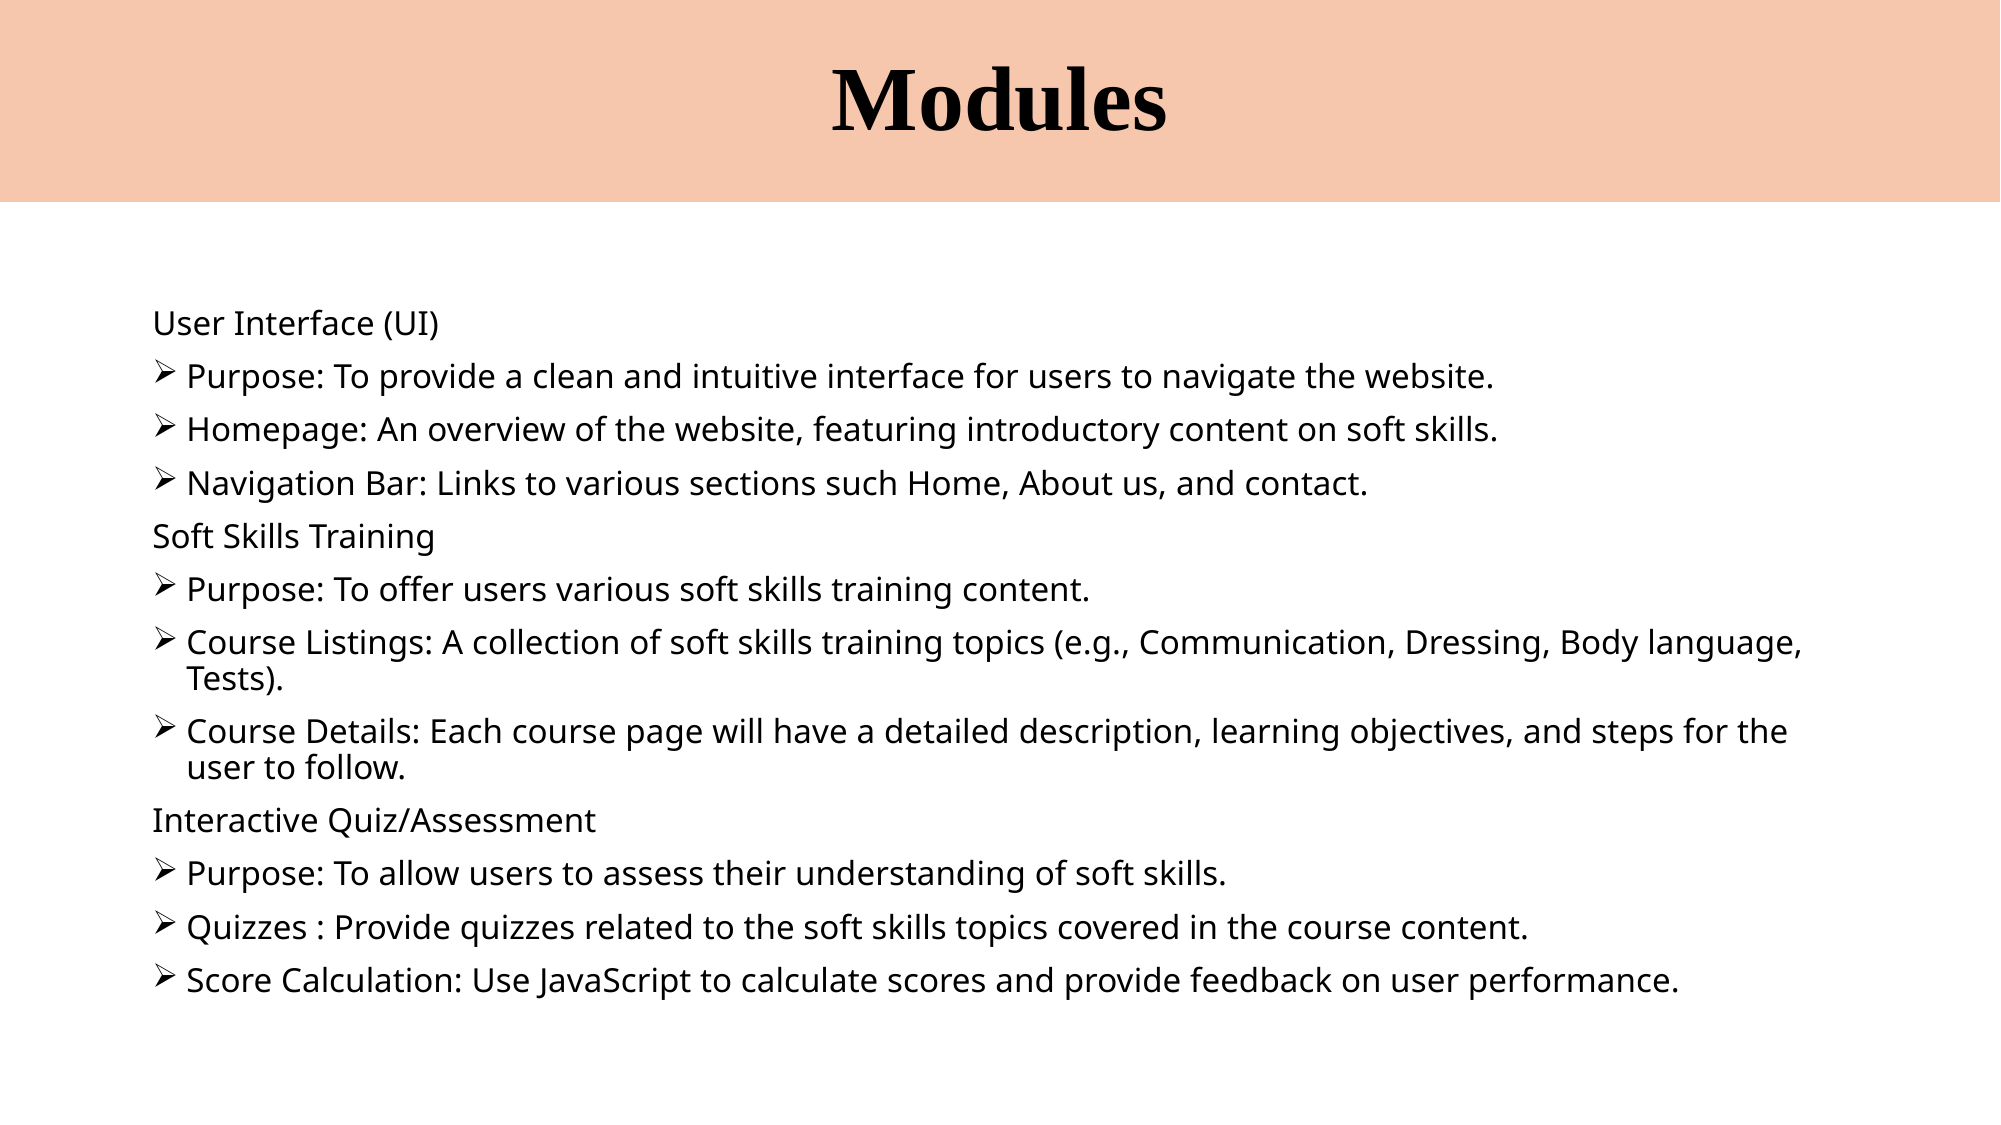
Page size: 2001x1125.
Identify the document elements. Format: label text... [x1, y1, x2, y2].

list User Interface (UI) Purpose: To provide a clean and intuitive interface for users to navigate the website. Homepage: An overview of the website, featuring introductory content on soft skills. Navigation Bar: Links to various sections such Home, About us, and contact. Soft Skills Training Purpose: To offer users various soft skills training content. Course Listings: A collection of soft skills training topics (e.g., Communication, Dressing, Body language, Tests). Course Details: Each course page will have a detailed description, learning objectives, and steps for the user to follow. Interactive Quiz/Assessment Purpose: To allow users to assess their understanding of soft skills. Quizzes : Provide quizzes related to the soft skills topics covered in the course content. Score Calculation: Use JavaScript to calculate scores and provide feedback on user performance. [137, 299, 1863, 1014]
title Modules [0, 0, 2000, 202]
